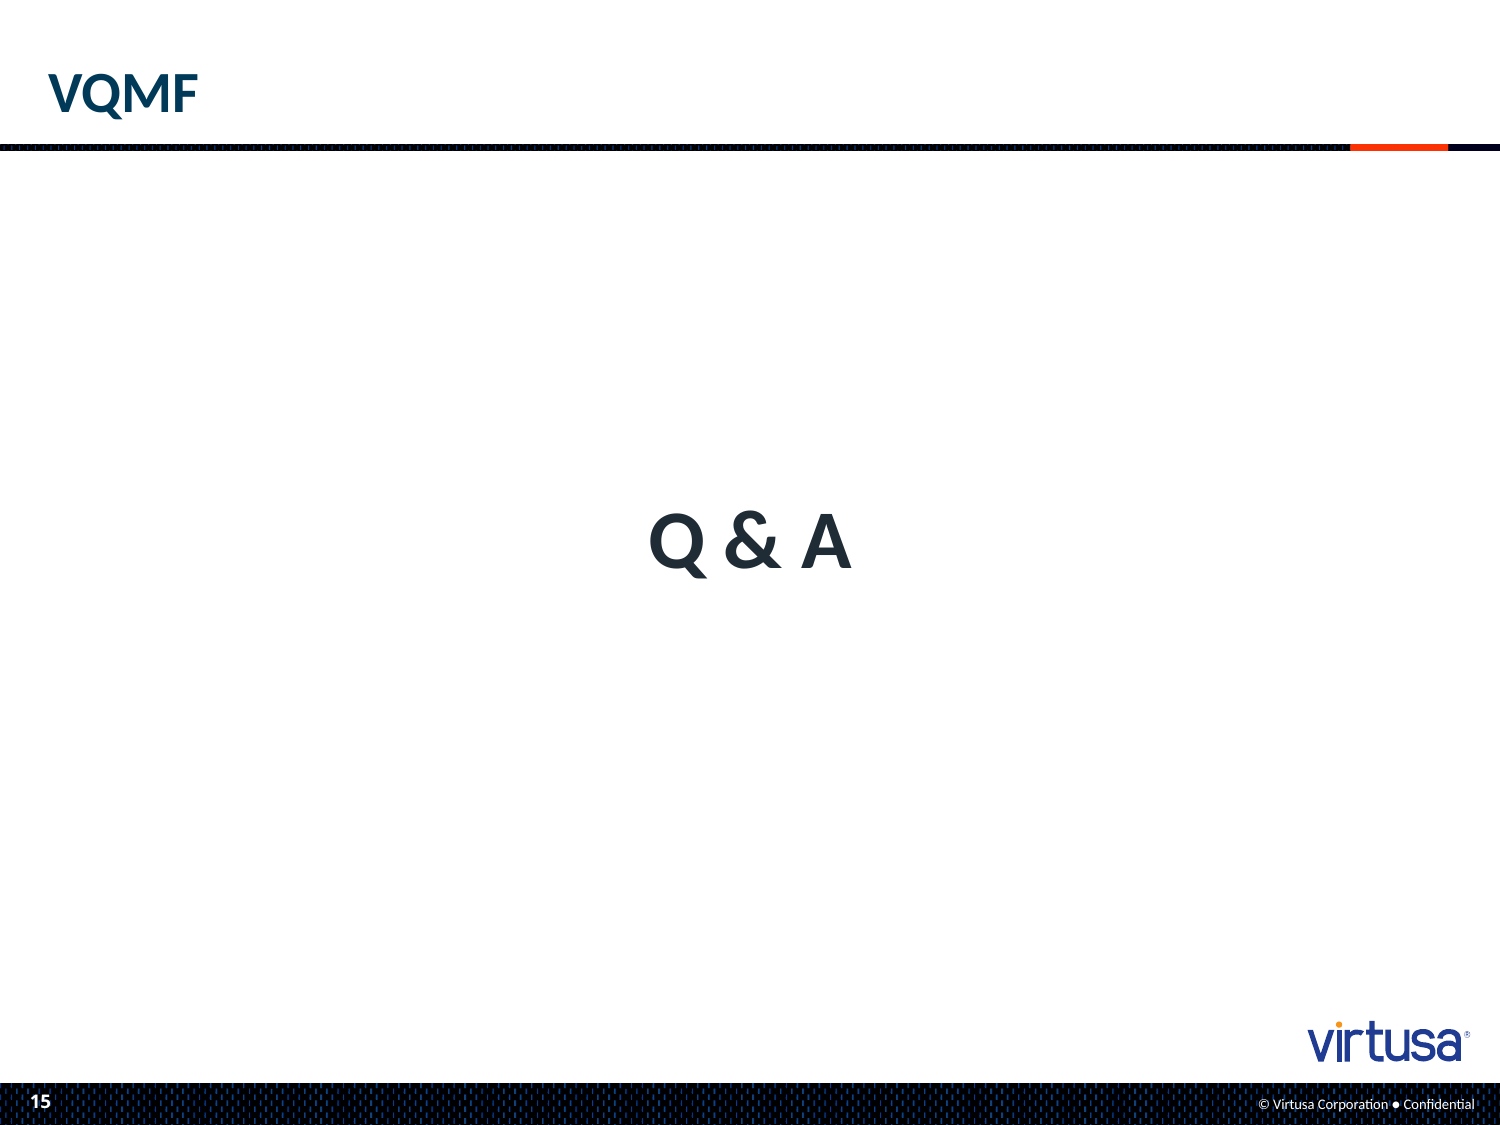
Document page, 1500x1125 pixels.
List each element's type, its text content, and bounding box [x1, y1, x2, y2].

title VQMF [33, 0, 1463, 184]
list Q & A [37, 287, 1463, 838]
picture [0, 144, 33, 151]
picture [0, 1083, 1500, 1125]
picture [1463, 144, 1500, 151]
